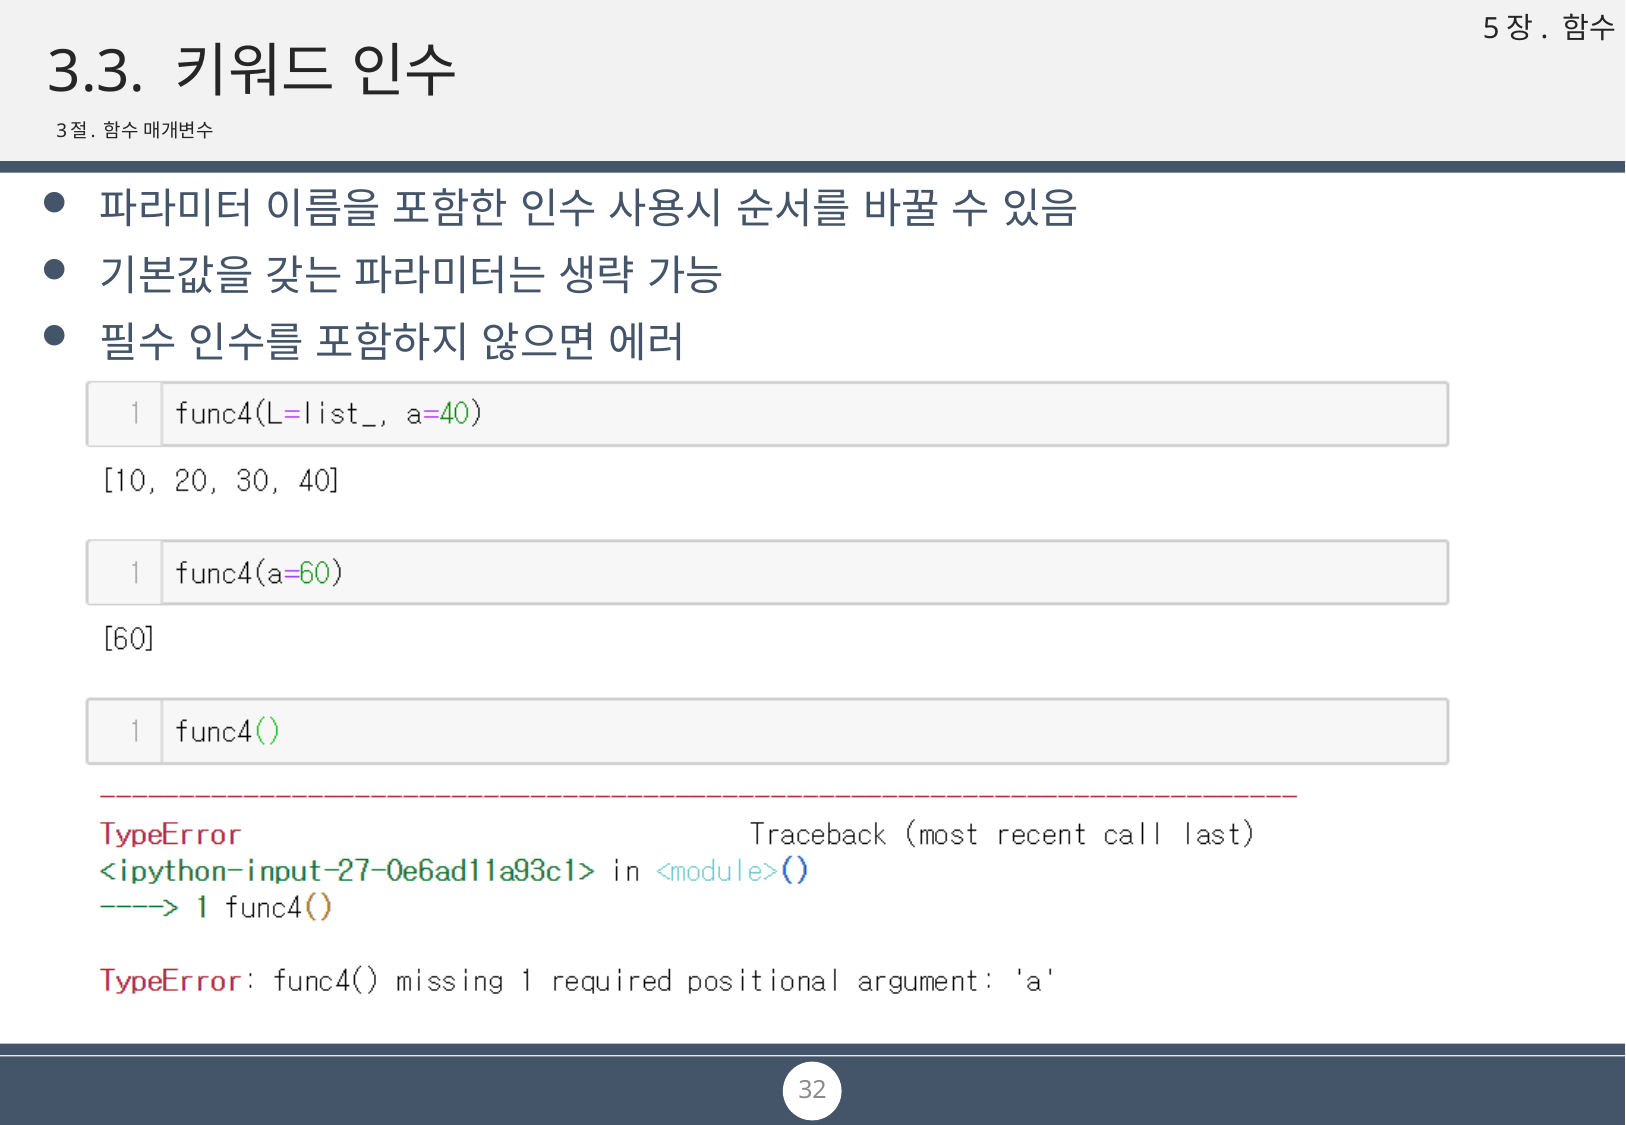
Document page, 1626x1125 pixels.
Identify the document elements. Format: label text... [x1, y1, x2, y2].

slide_number 32 [629, 1061, 996, 1121]
title 3.3. 키워드 인수 [32, 30, 1592, 114]
list 3절. 함수 매개변수 [44, 113, 1592, 149]
list 파라미터 이름을 포함한 인수 사용시 순서를 바꿀 수 있음 기본값을 갖는 파라미터는 생략 가능 필수 인수를 포함하지 않으면 에러 [26, 173, 1592, 1032]
picture [80, 371, 1454, 1032]
